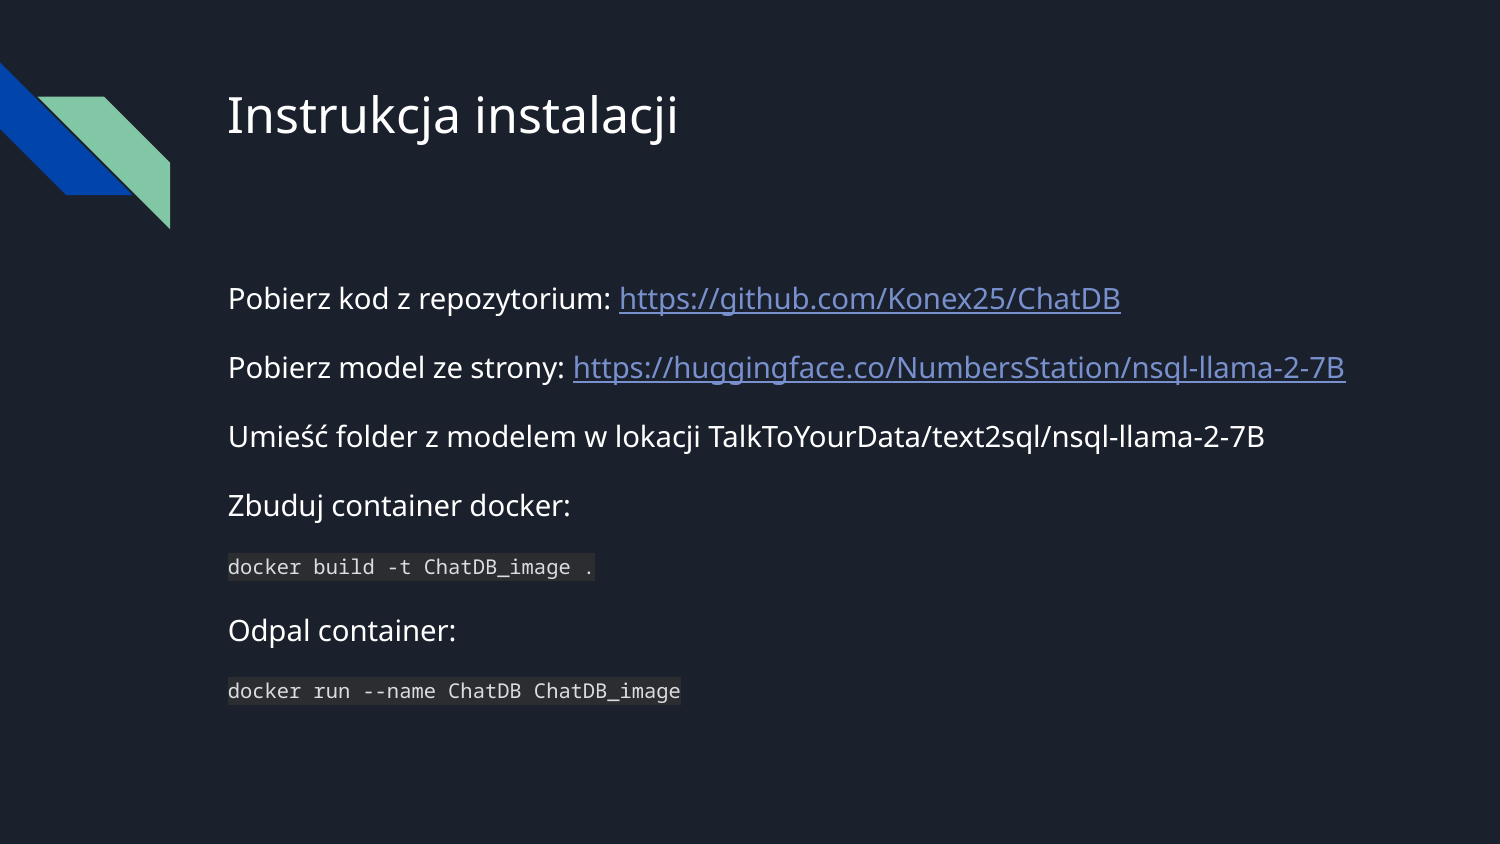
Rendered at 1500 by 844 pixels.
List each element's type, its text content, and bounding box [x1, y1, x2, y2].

list Pobierz kod z repozytorium: https://github.com/Konex25/ChatDB Pobierz model ze strony: https://huggingface.co/NumbersStation/nsql-llama-2-7B Umieść folder z modelem w lokacji TalkToYourData/text2sql/nsql-llama-2-7B Zbuduj container docker: docker build -t ChatDB_image . Odpal container: docker run --name ChatDB ChatDB_image [212, 257, 1368, 735]
title Instrukcja instalacji [212, 64, 1368, 215]
